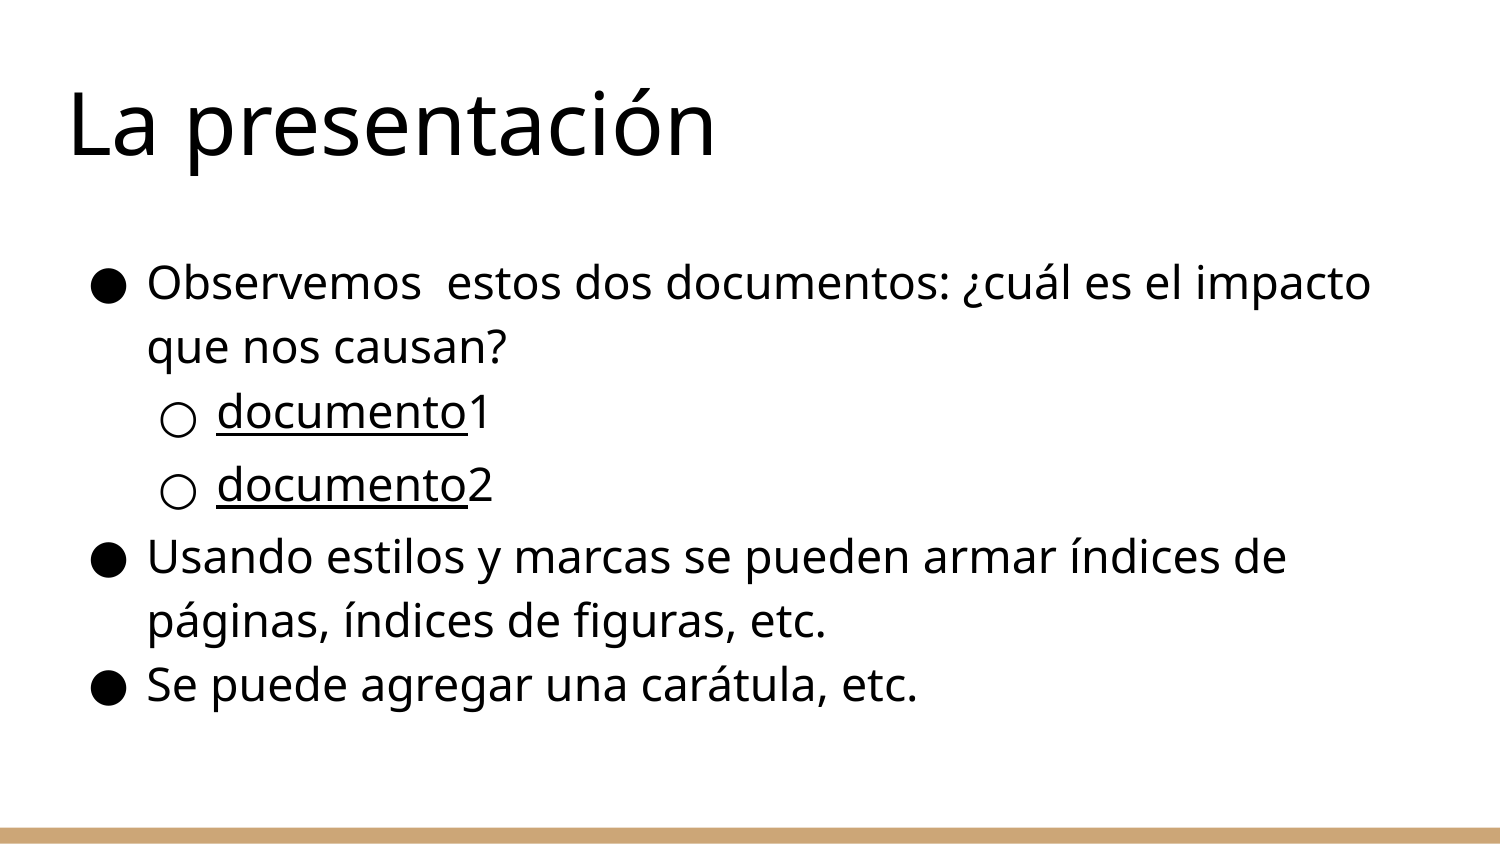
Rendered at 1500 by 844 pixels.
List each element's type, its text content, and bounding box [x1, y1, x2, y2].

list Observemos estos dos documentos: ¿cuál es el impacto que nos causan? documento1 documento2 Usando estilos y marcas se pueden armar índices de páginas, índices de figuras, etc. Se puede agregar una carátula, etc. [61, 229, 1460, 727]
title La presentación [51, 51, 1449, 189]
